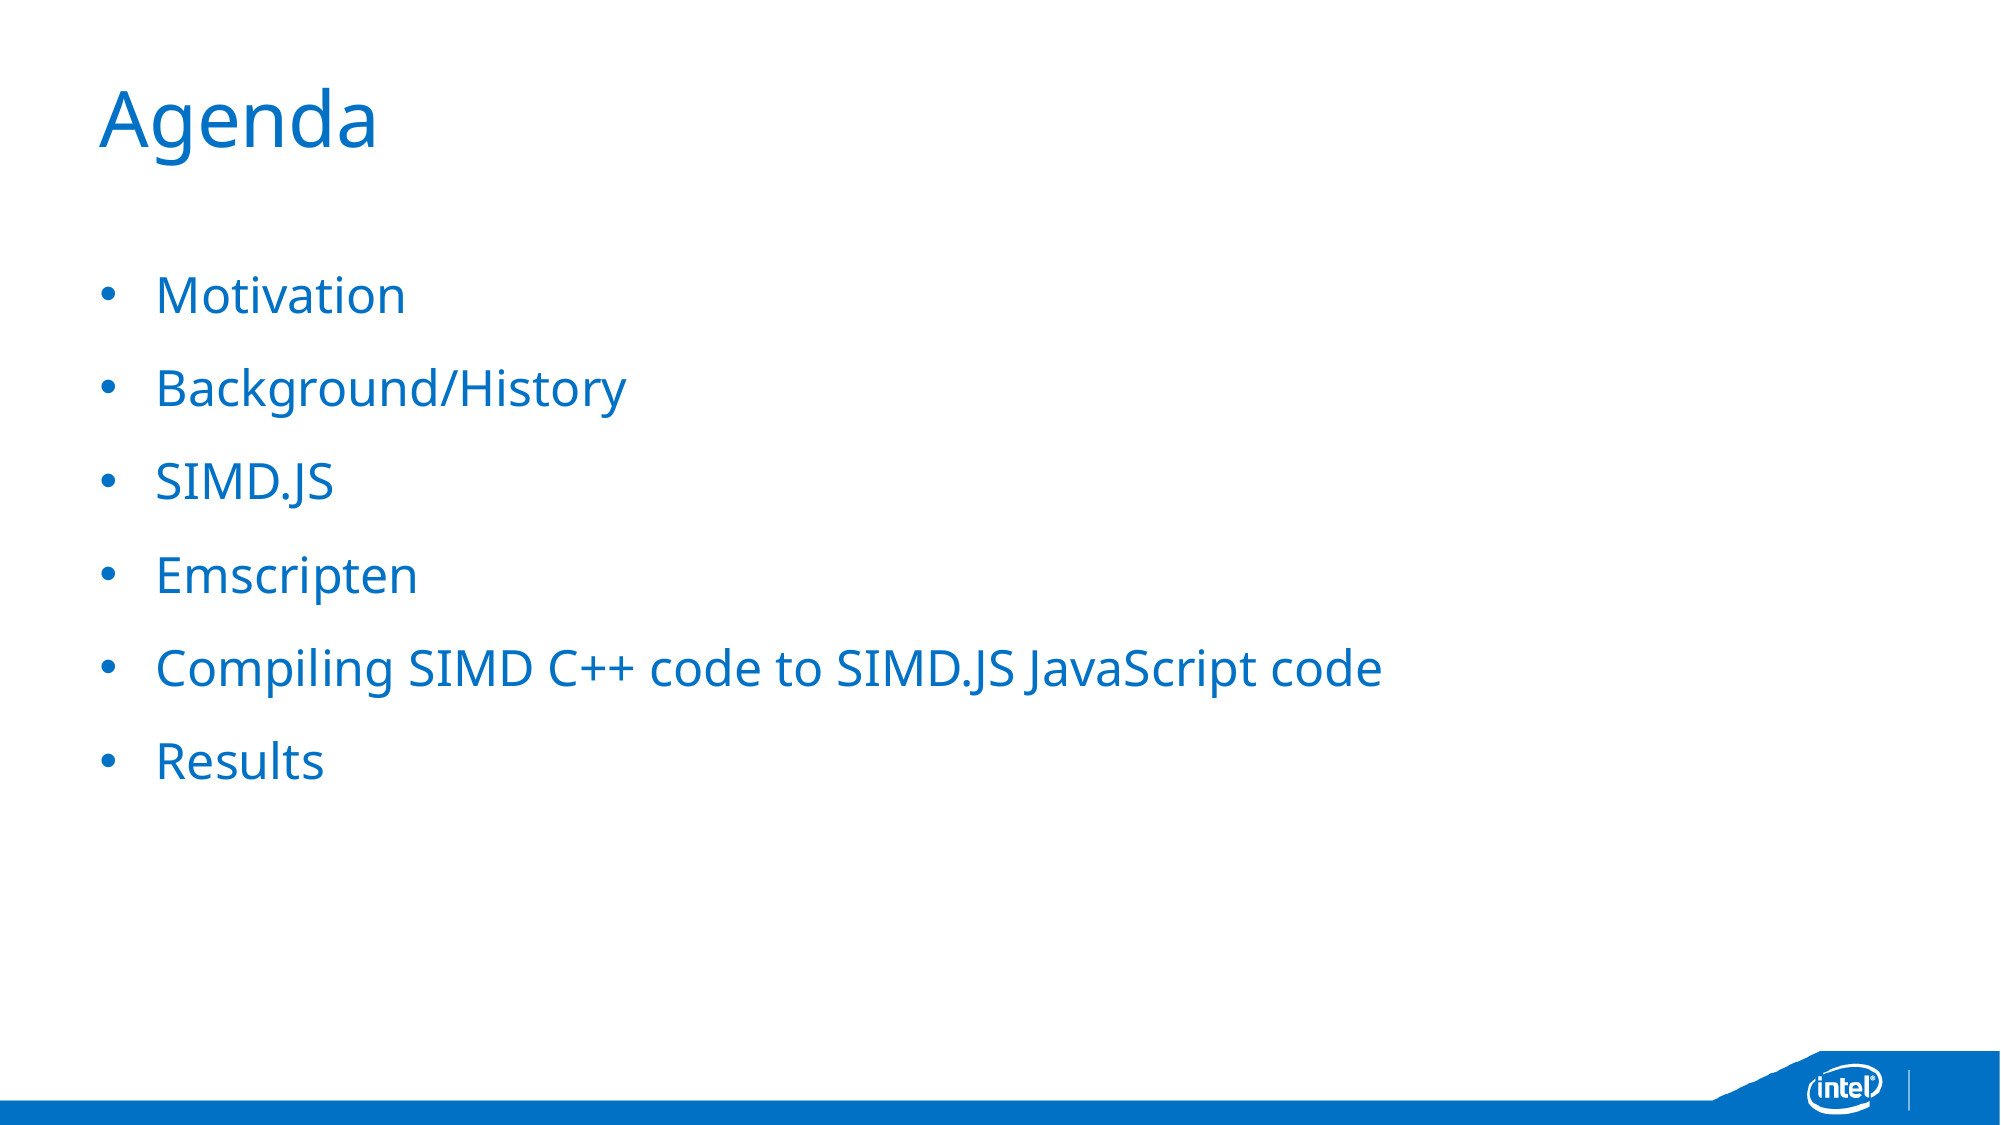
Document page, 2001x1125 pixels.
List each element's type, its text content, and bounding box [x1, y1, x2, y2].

picture [0, 1051, 2000, 1125]
title Agenda [99, 69, 1900, 260]
list Motivation Background/History SIMD.JS Emscripten Compiling SIMD C++ code to SIMD.JS JavaScript code Results [99, 263, 1900, 1013]
